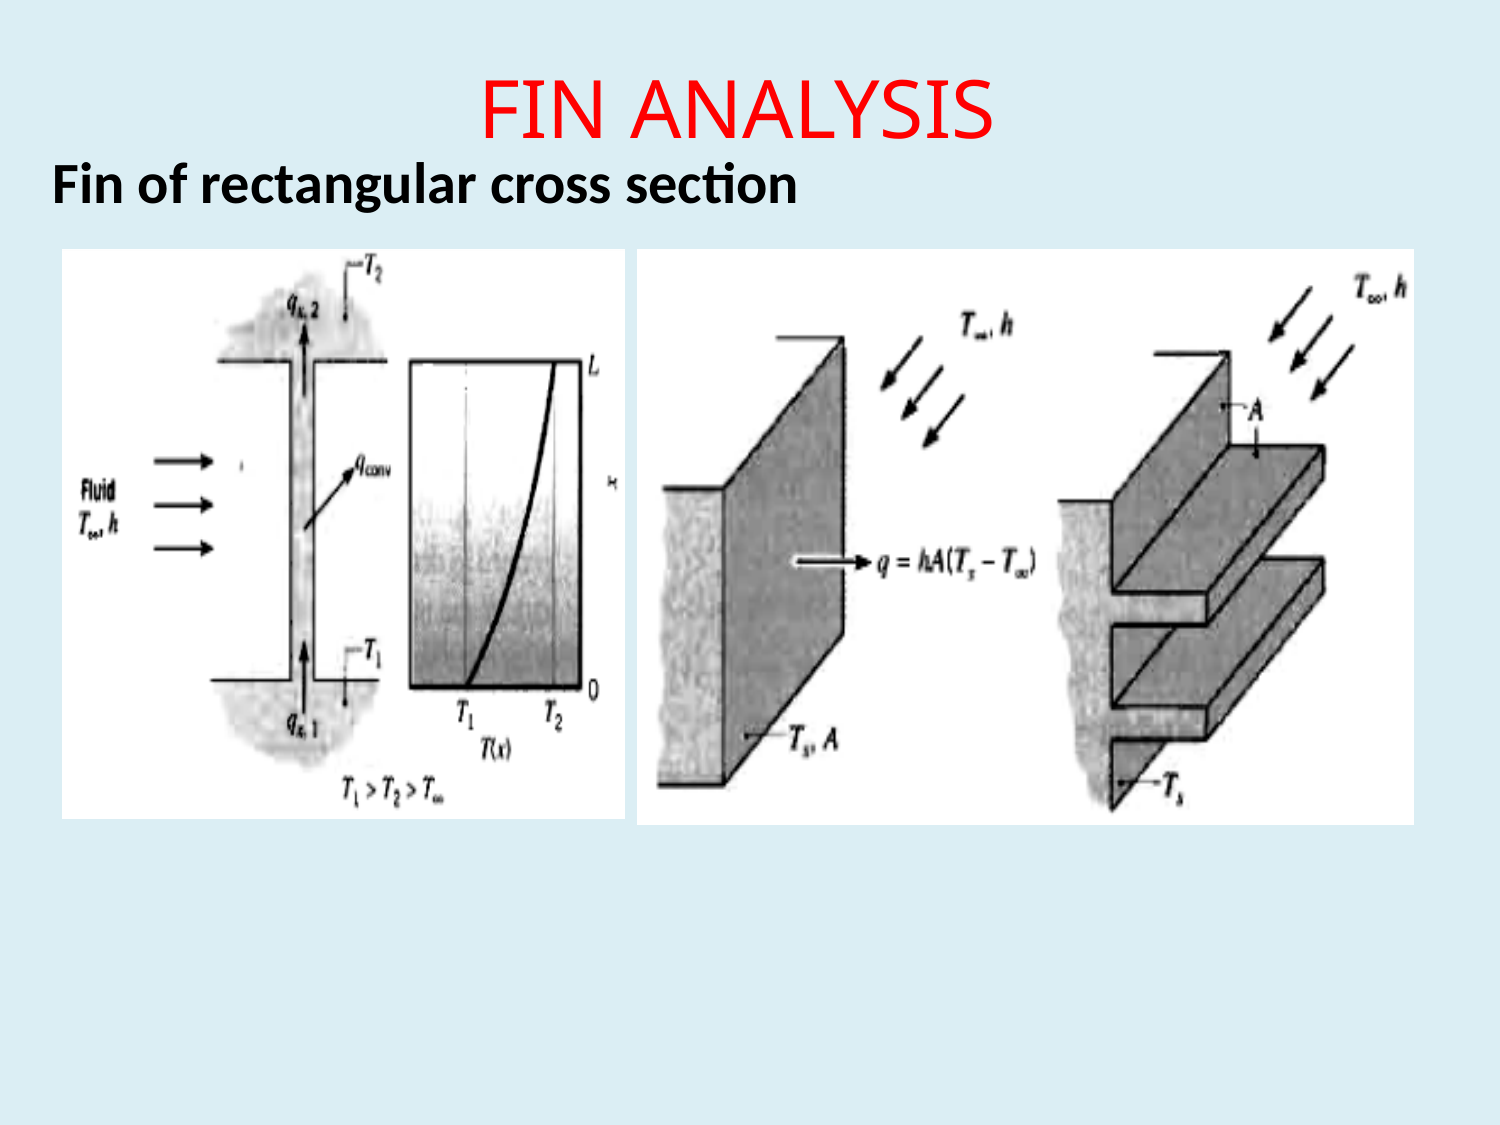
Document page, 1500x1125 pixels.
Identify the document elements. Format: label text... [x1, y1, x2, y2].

title FIN ANALYSIS [62, 50, 1413, 137]
picture [62, 249, 626, 820]
list Fin of rectangular cross section [37, 137, 1475, 975]
picture [637, 249, 1414, 826]
